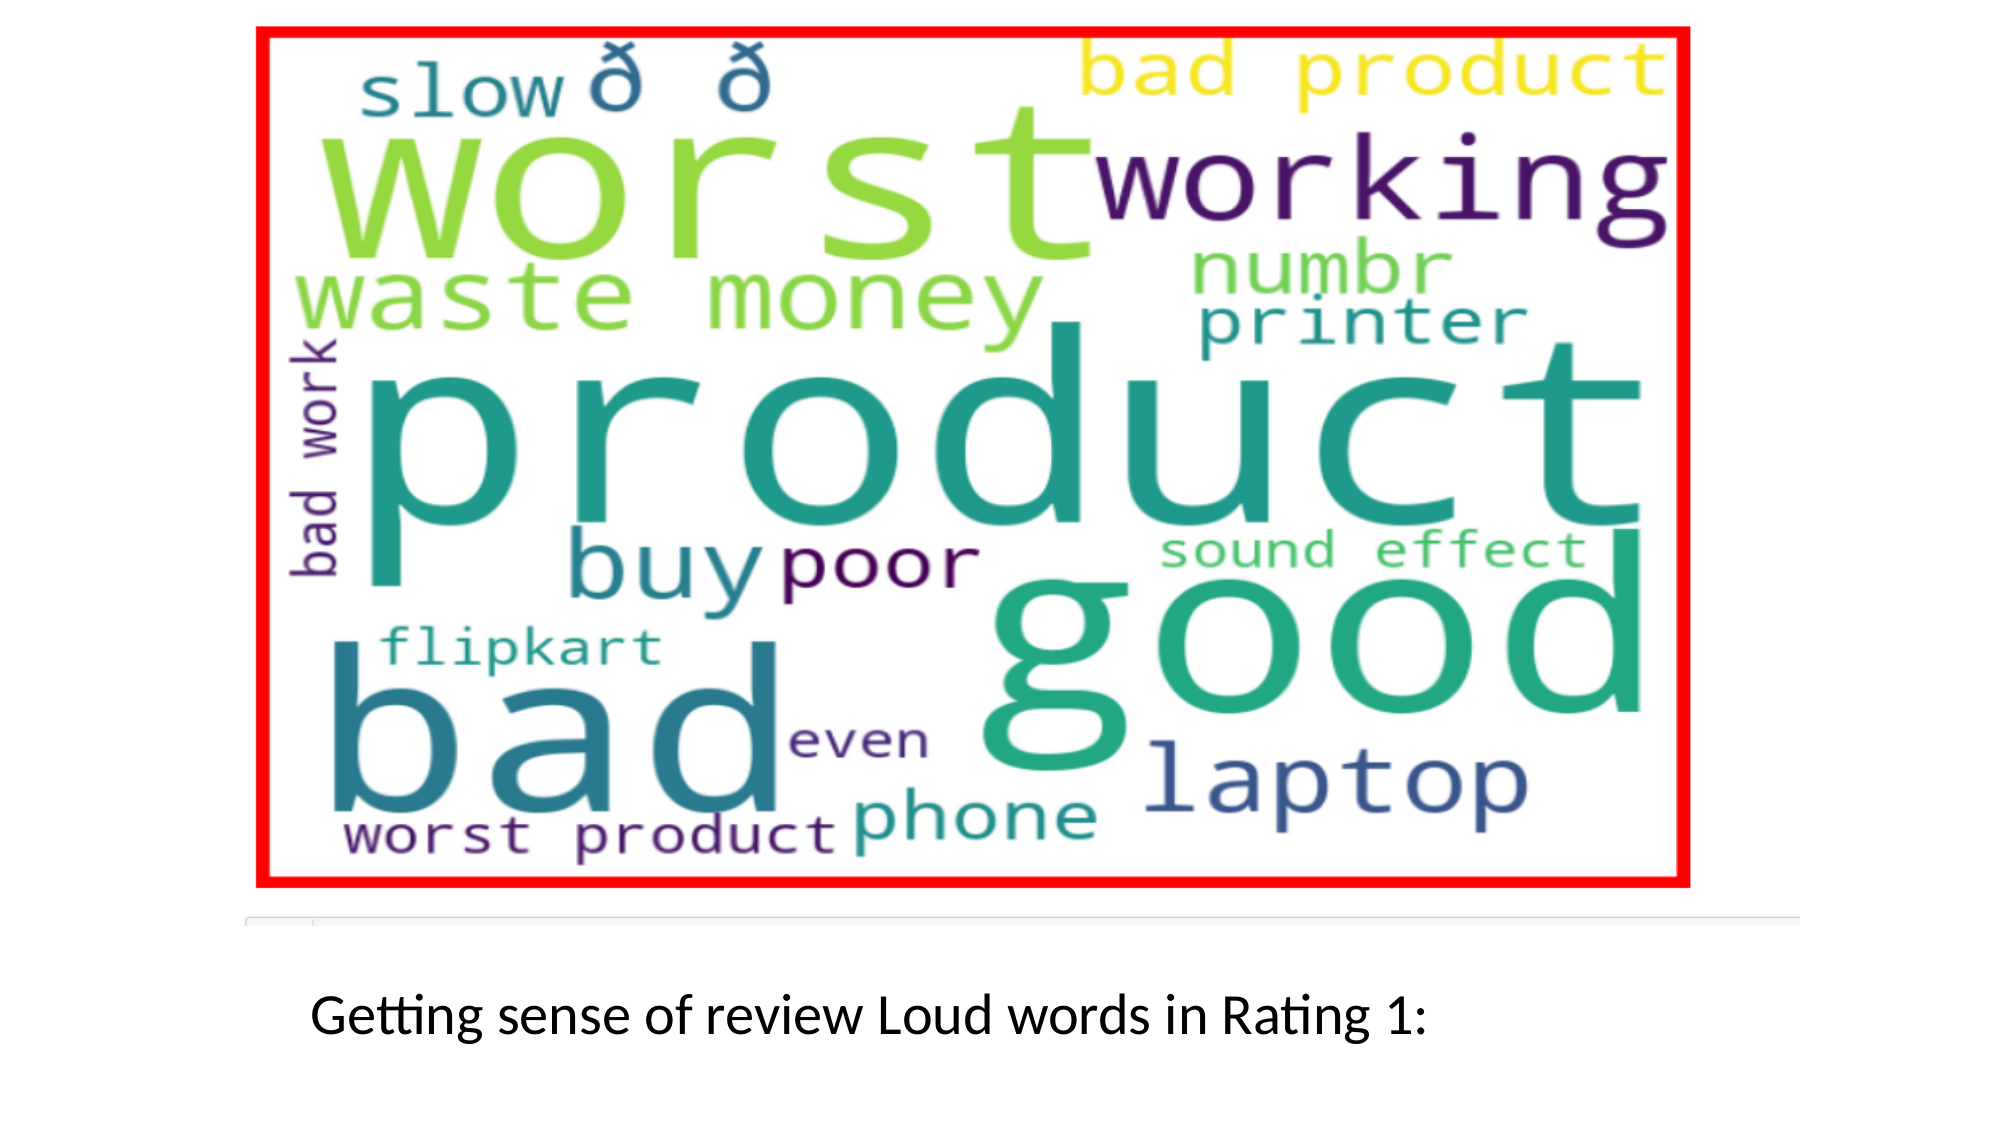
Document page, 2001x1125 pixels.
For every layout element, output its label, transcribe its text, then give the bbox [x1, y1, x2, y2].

text_box Getting sense of review Loud words in Rating 1: [295, 968, 1814, 1054]
picture [199, 20, 1800, 926]
